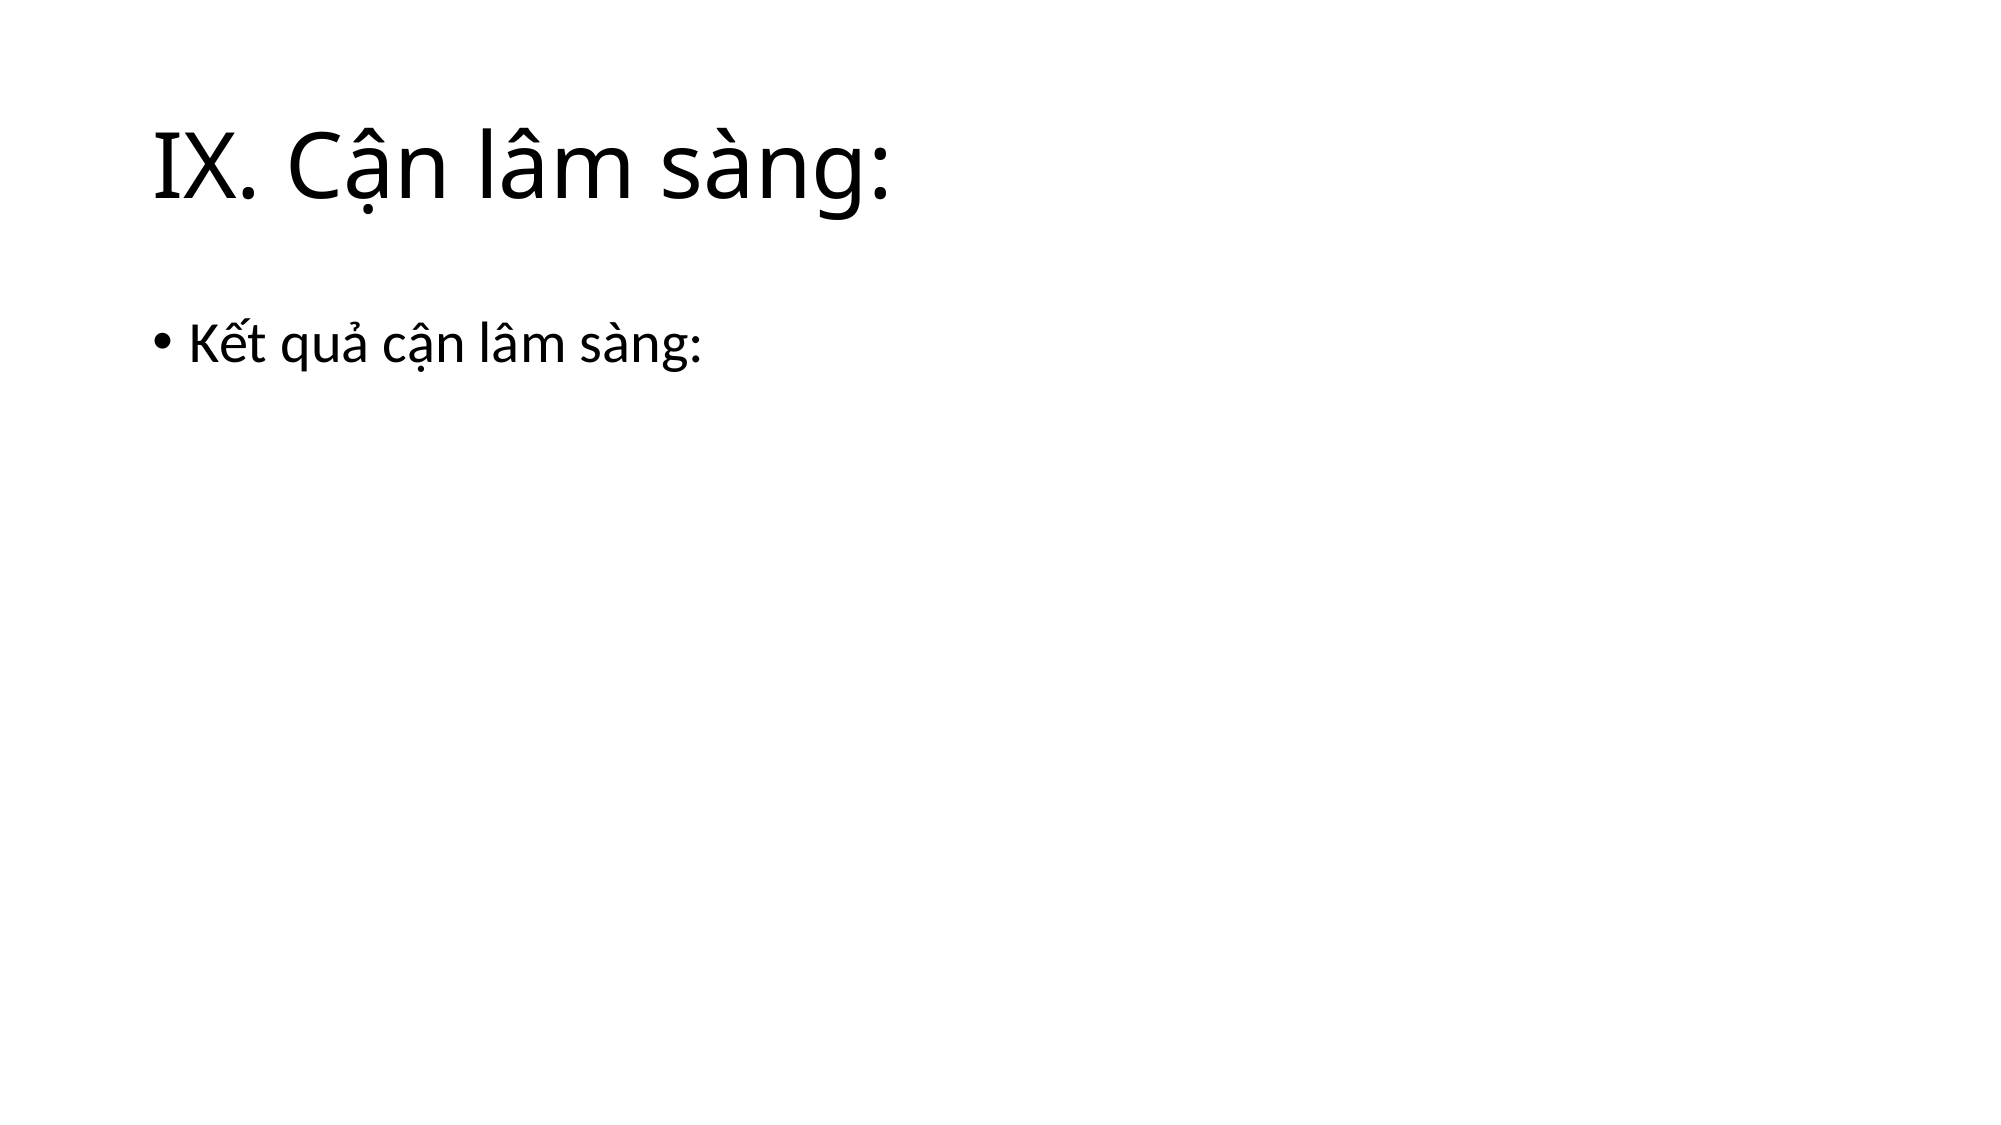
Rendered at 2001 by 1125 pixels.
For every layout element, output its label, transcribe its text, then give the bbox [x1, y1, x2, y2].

title IX. Cận lâm sàng: [137, 59, 1863, 278]
list Kết quả cận lâm sàng: [137, 304, 1863, 1019]
